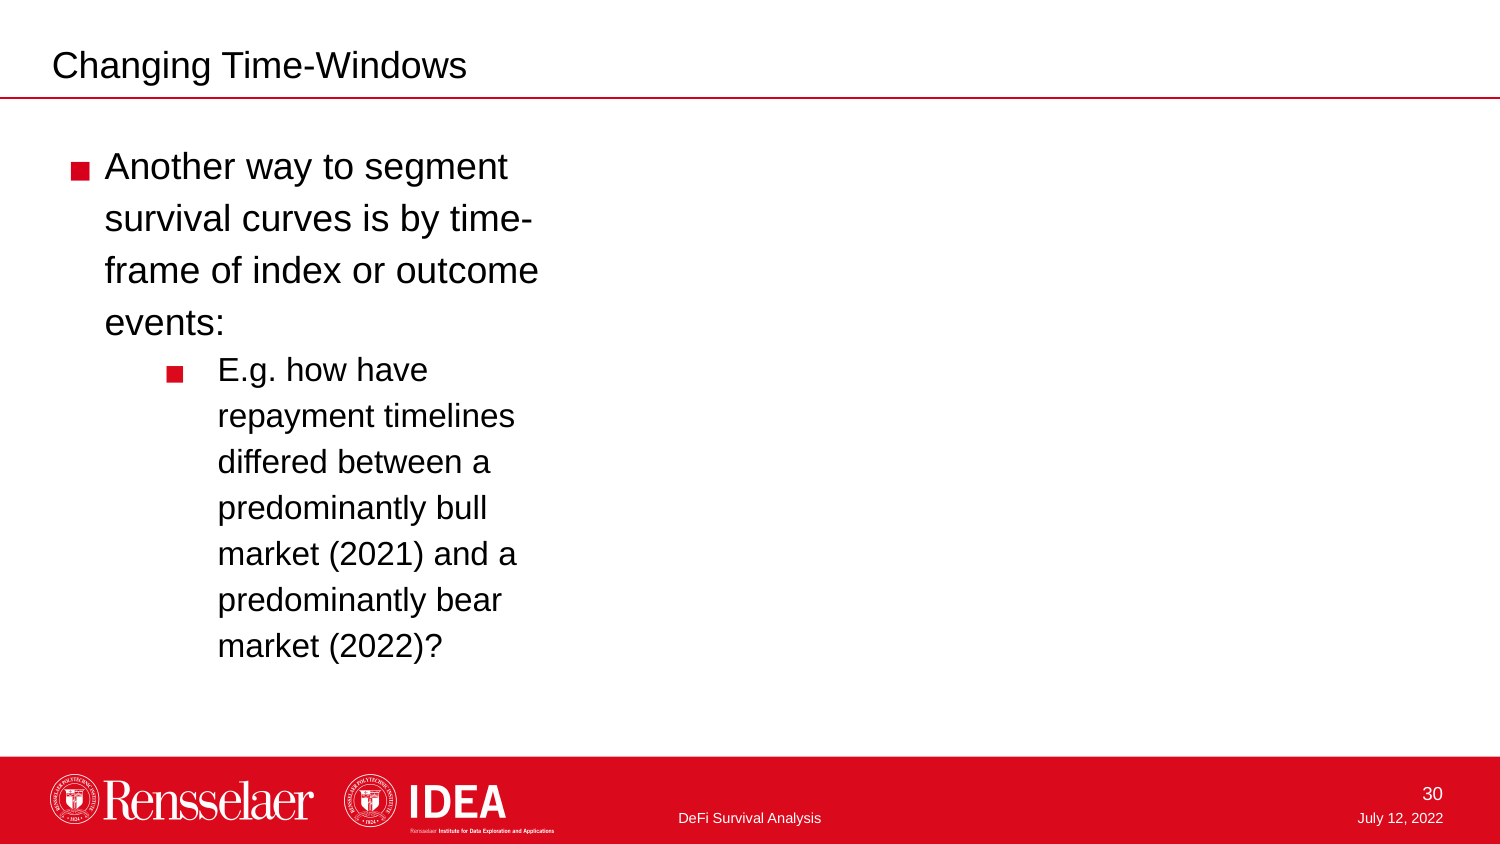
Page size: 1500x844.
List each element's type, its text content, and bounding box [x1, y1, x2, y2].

picture [50, 774, 314, 824]
picture [344, 774, 554, 834]
list Another way to segment survival curves is by time-frame of index or outcome events: E.g. how have repayment timelines differed between a predominantly bull market (2021) and a predominantly bear market (2022)? [52, 128, 596, 531]
list Changing Time-Windows [36, 33, 1403, 98]
